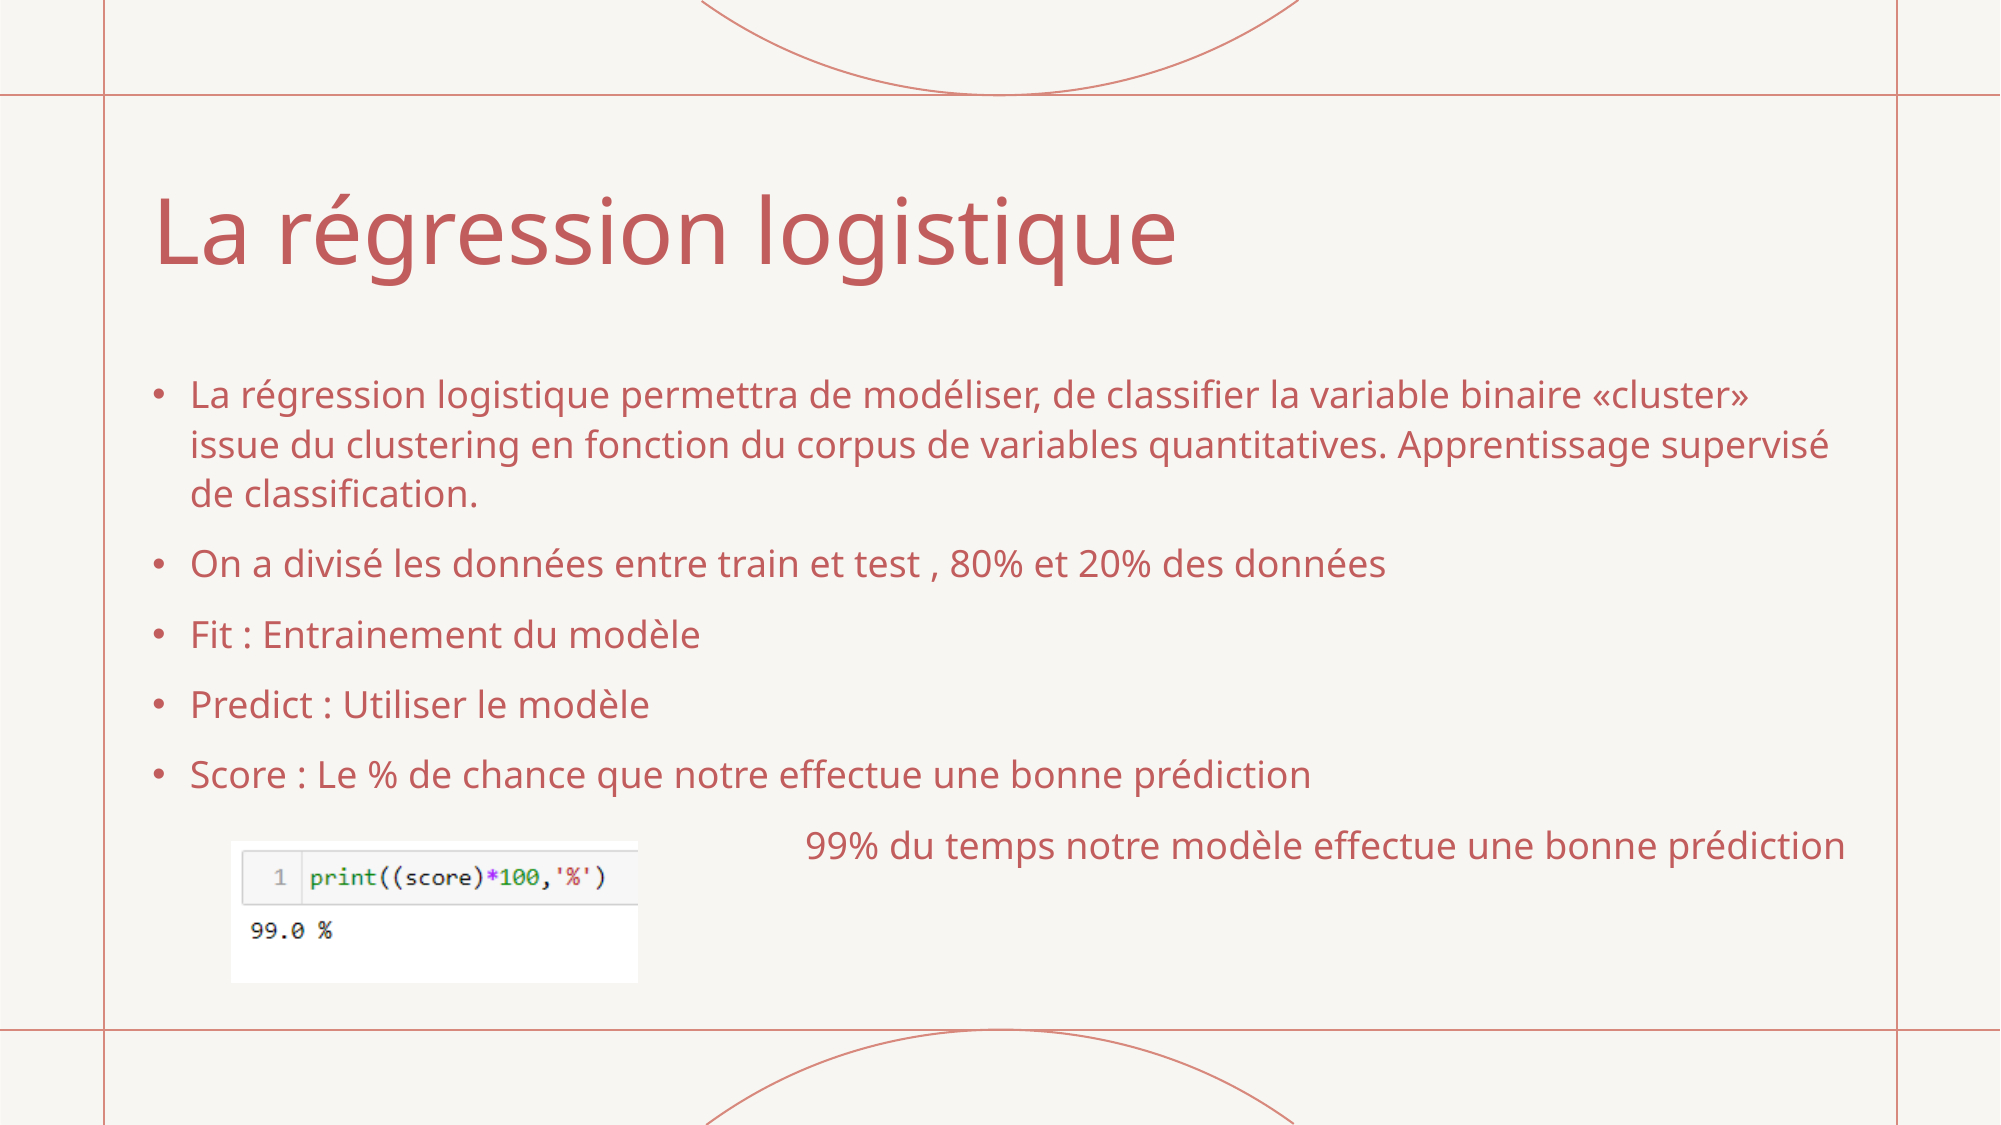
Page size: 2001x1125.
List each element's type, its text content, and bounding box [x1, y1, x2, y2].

title La régression logistique [137, 119, 1863, 337]
list La régression logistique permettra de modéliser, de classifier la variable binaire «cluster» issue du clustering en fonction du corpus de variables quantitatives. Apprentissage supervisé de classification. On a divisé les données entre train et test , 80% et 20% des données Fit : Entrainement du modèle Predict : Utiliser le modèle Score : Le % de chance que notre effectue une bonne prédiction 99% du temps notre modèle effectue une bonne prédiction [137, 359, 1863, 987]
picture [231, 841, 638, 983]
